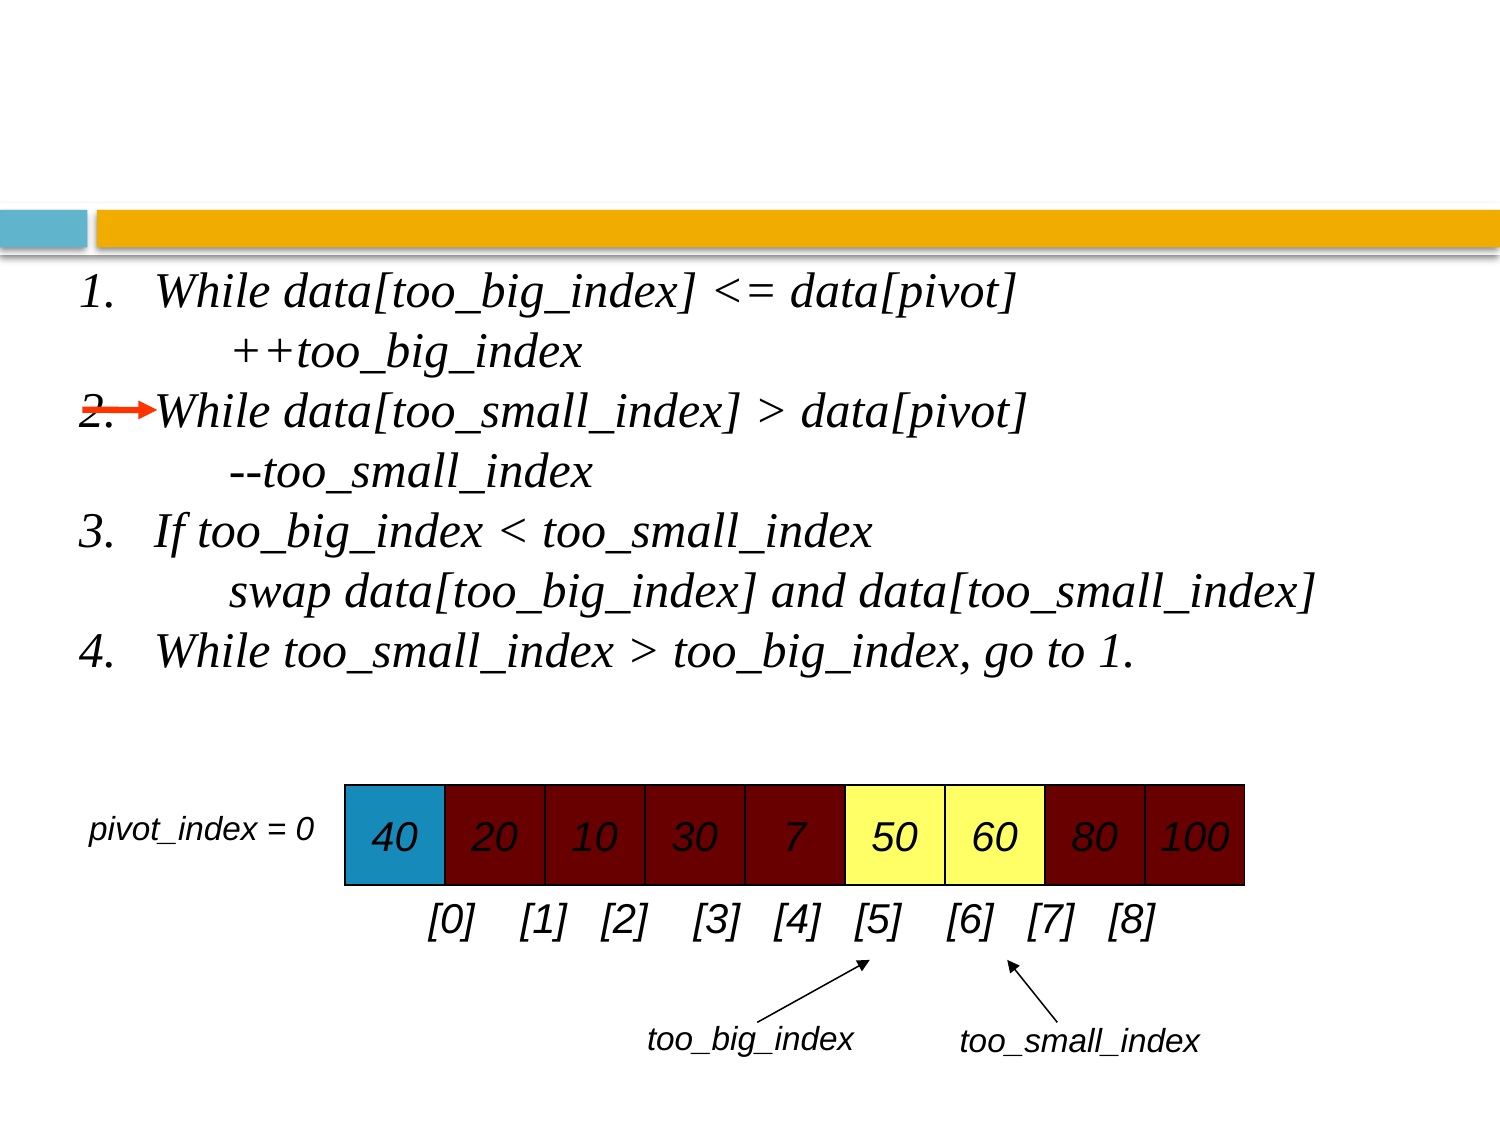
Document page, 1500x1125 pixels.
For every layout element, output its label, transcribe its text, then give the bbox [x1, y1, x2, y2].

text_box 40 [344, 784, 444, 885]
text_box [1007, 959, 1058, 1023]
text_box too_small_index [944, 1012, 1295, 1067]
text_box 50 [844, 784, 944, 884]
text_box pivot_index = 0 [74, 799, 330, 855]
text_box 60 [944, 784, 1044, 884]
text_box 100 [1144, 784, 1245, 885]
text_box [0] [1] [2] [3] [4] [5] [6] [7] [8] [413, 884, 1171, 950]
text_box [757, 959, 870, 1023]
text_box [82, 403, 158, 417]
text_box 10 [544, 784, 644, 884]
text_box 30 [644, 784, 744, 884]
text_box While data[too_big_index] <= data[pivot] ++too_big_index While data[too_small_index] > data[pivot] --too_small_index If too_big_index < too_small_index swap data[too_big_index] and data[too_small_index] While too_small_index > too_big_index, go to 1. [64, 249, 1483, 865]
text_box too_big_index [632, 1009, 1048, 1065]
text_box 80 [1044, 784, 1144, 884]
text_box 20 [444, 784, 544, 884]
text_box 7 [744, 784, 844, 884]
